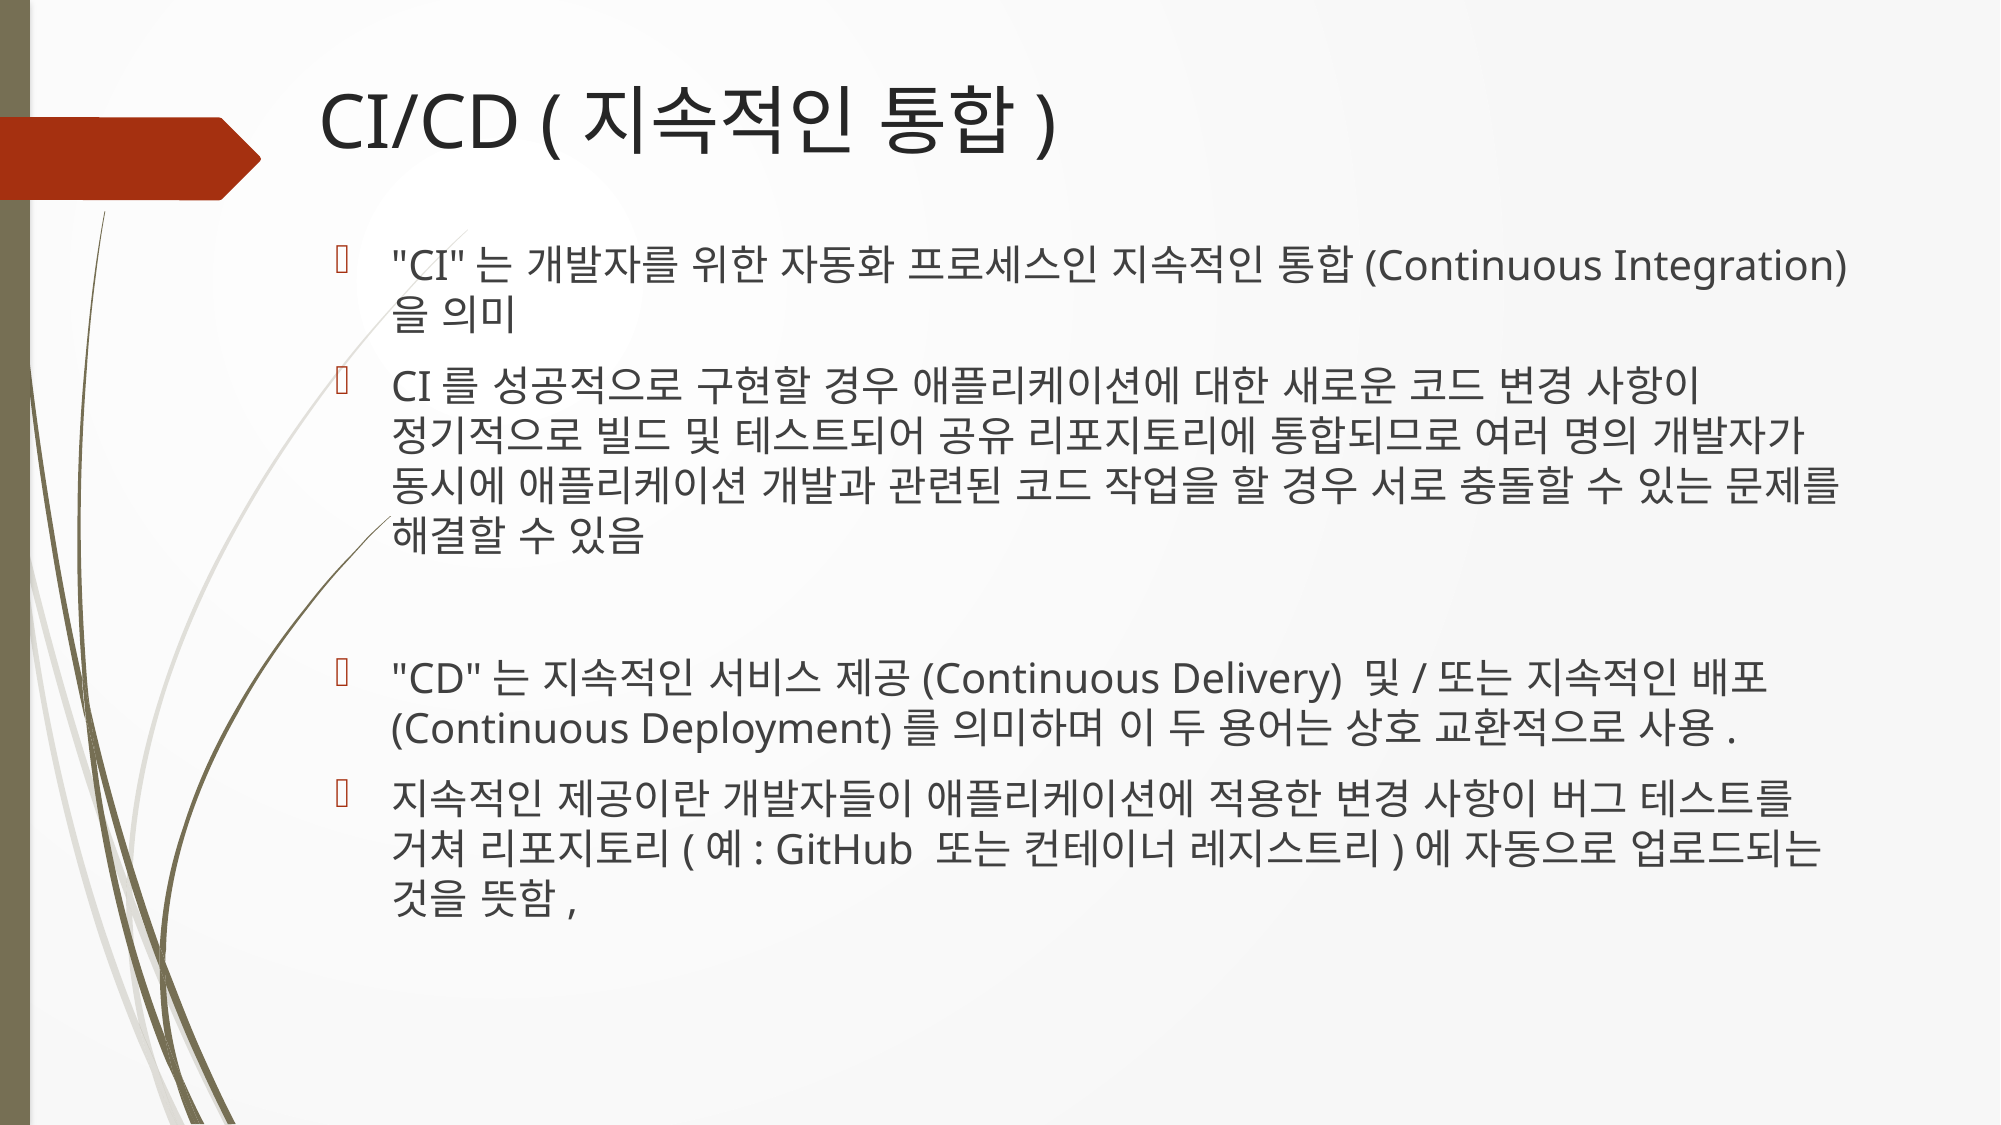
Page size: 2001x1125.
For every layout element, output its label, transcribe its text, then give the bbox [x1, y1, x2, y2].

title CI/CD (지속적인 통합) [303, 65, 1820, 206]
list "CI"는 개발자를 위한 자동화 프로세스인 지속적인 통합(Continuous Integration)을 의미 CI를 성공적으로 구현할 경우 애플리케이션에 대한 새로운 코드 변경 사항이 정기적으로 빌드 및 테스트되어 공유 리포지토리에 통합되므로 여러 명의 개발자가 동시에 애플리케이션 개발과 관련된 코드 작업을 할 경우 서로 충돌할 수 있는 문제를 해결할 수 있음 "CD"는 지속적인 서비스 제공(Continuous Delivery) 및/또는 지속적인 배포(Continuous Deployment)를 의미하며 이 두 용어는 상호 교환적으로 사용. 지속적인 제공이란 개발자들이 애플리케이션에 적용한 변경 사항이 버그 테스트를 거쳐 리포지토리(예: GitHub 또는 컨테이너 레지스트리)에 자동으로 업로드되는 것을 뜻함, [319, 231, 1894, 1021]
